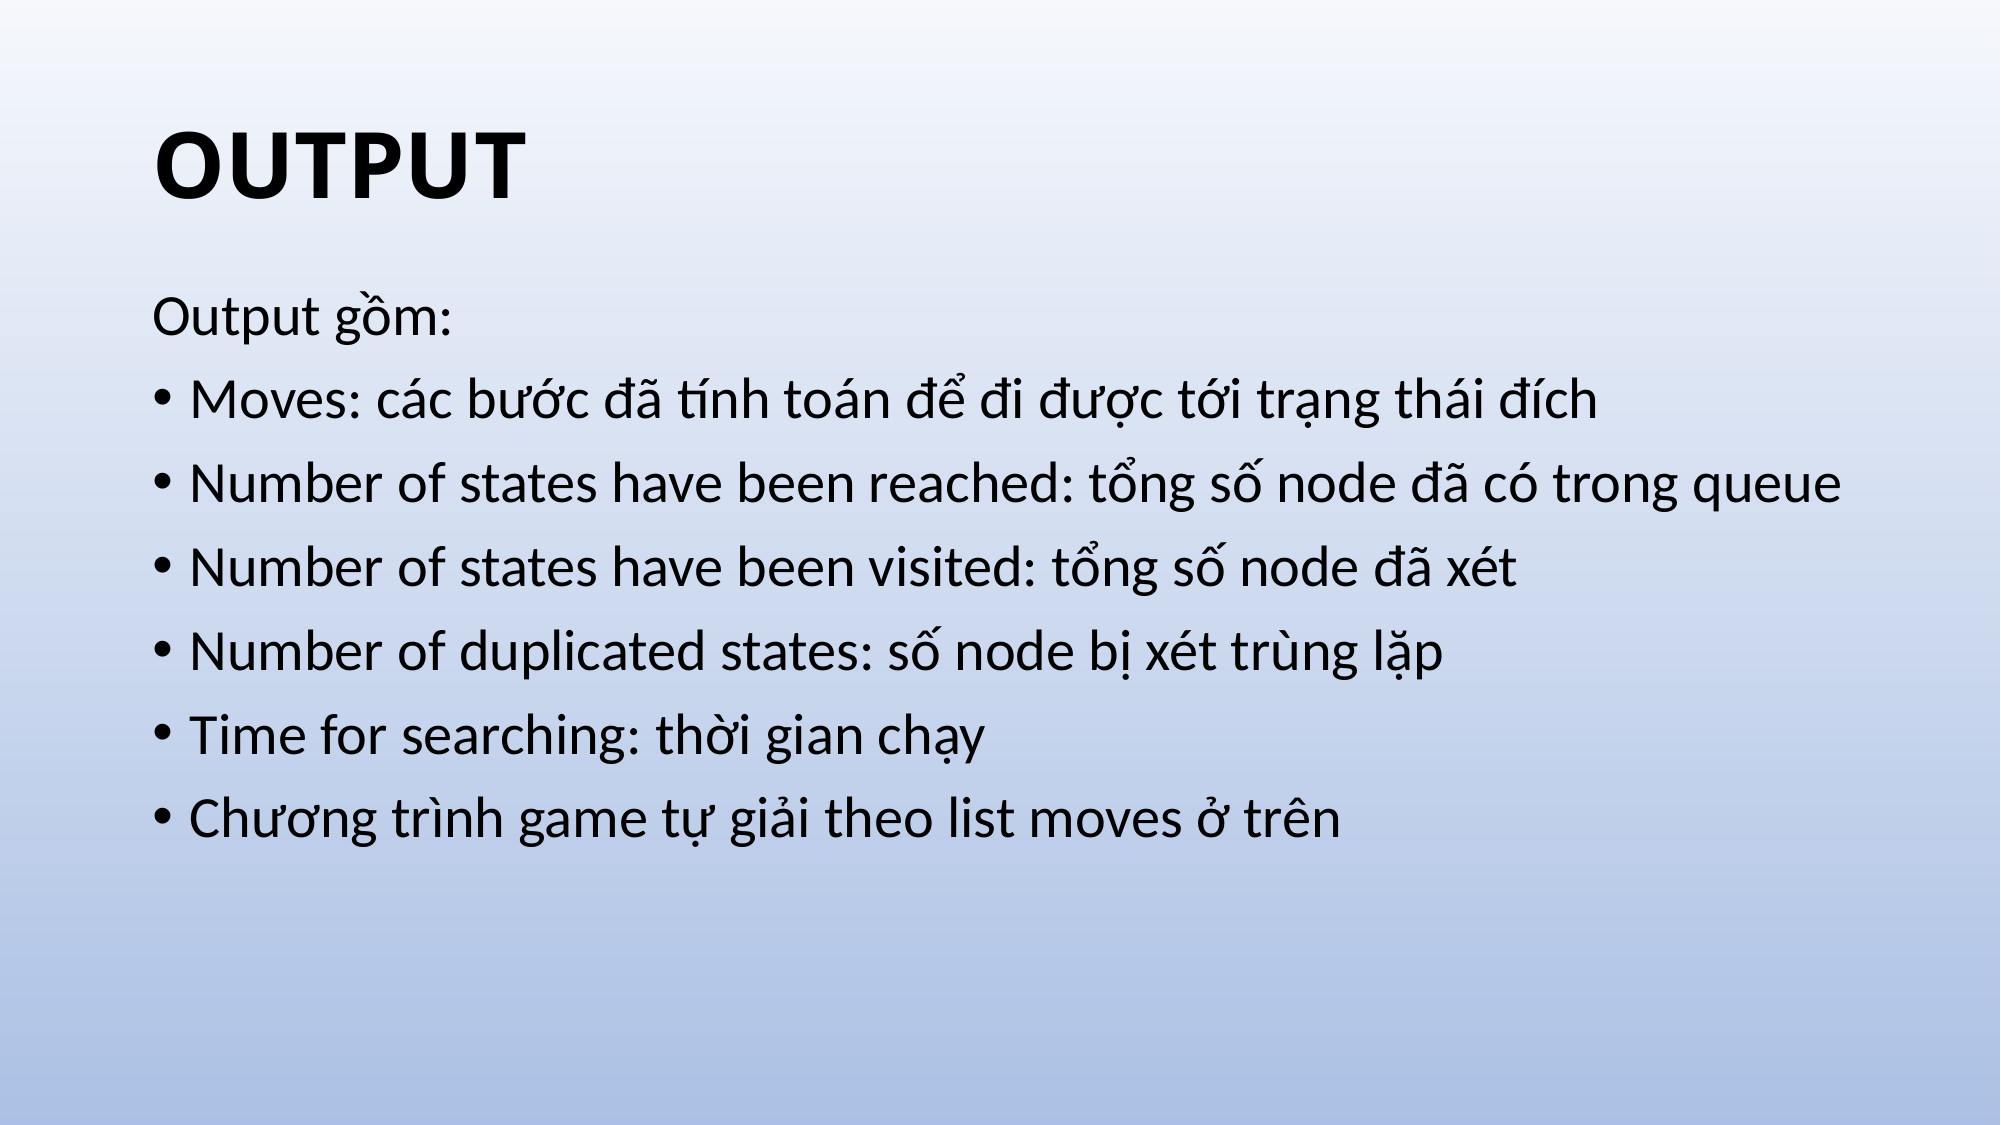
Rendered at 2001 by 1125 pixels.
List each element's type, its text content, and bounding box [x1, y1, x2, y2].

list Output gồm: Moves: các bước đã tính toán để đi được tới trạng thái đích Number of states have been reached: tổng số node đã có trong queue Number of states have been visited: tổng số node đã xét Number of duplicated states: số node bị xét trùng lặp Time for searching: thời gian chạy Chương trình game tự giải theo list moves ở trên [137, 277, 1863, 1014]
title OUTPUT [137, 59, 1863, 277]
